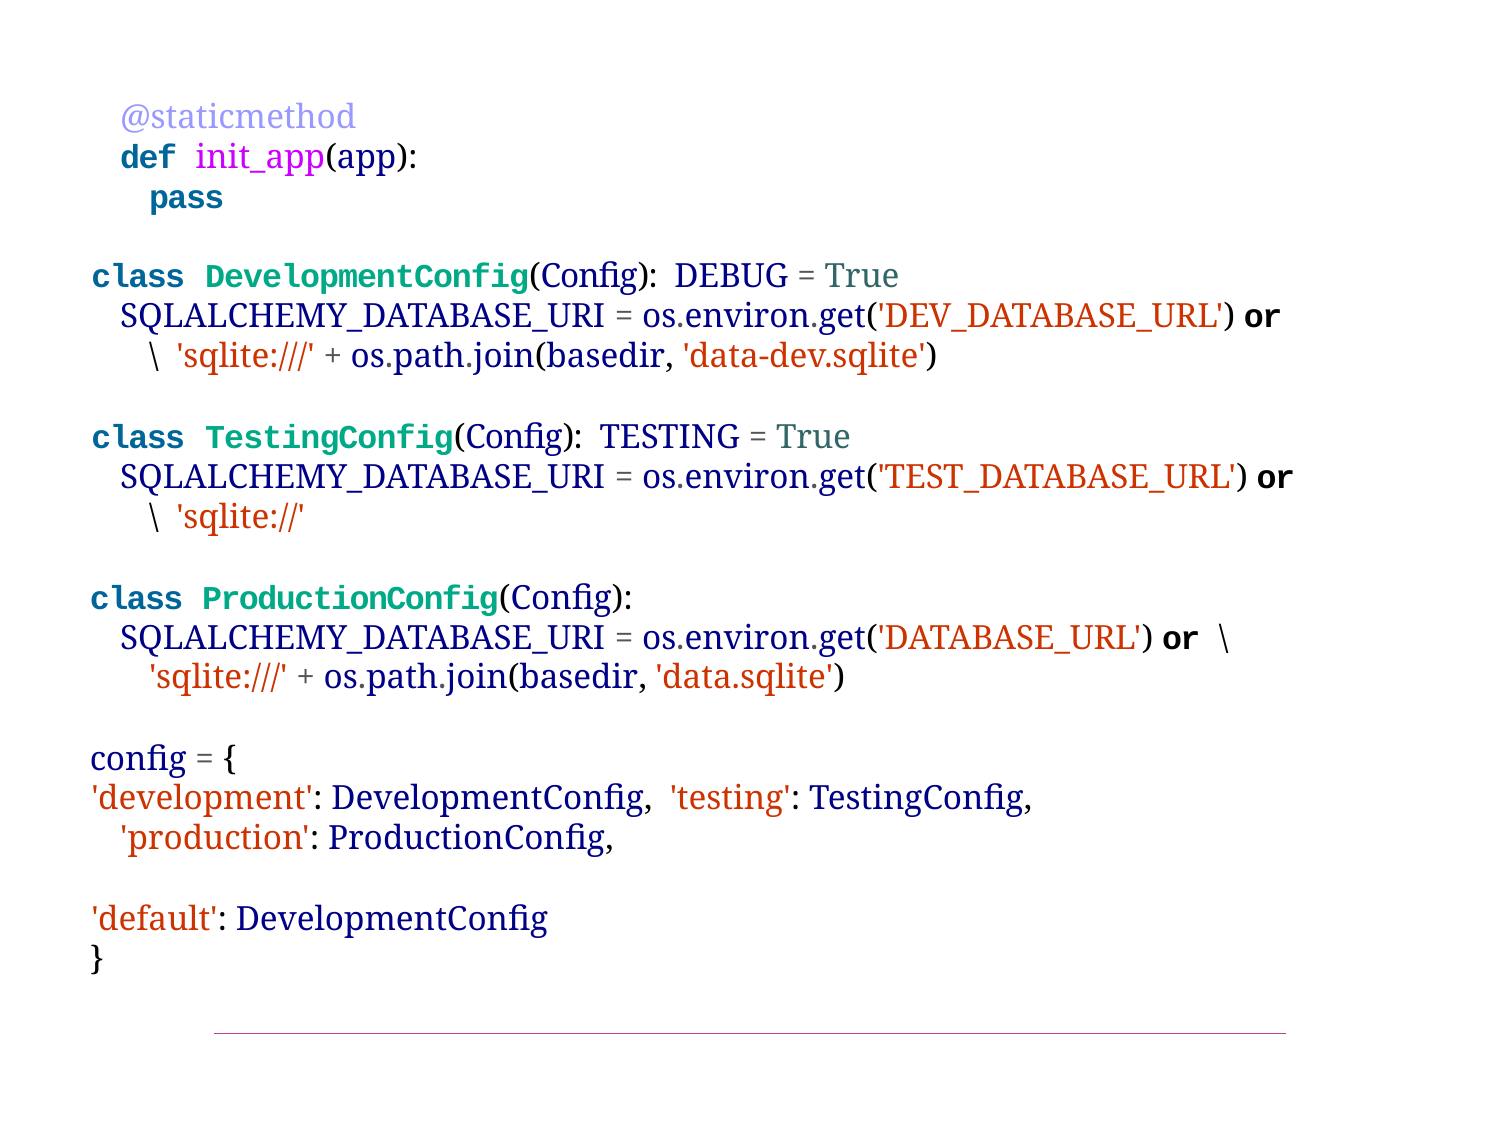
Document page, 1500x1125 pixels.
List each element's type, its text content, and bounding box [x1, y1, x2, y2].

text_box @staticmethod def init_app(app): pass class DevelopmentConfig(Config): DEBUG = True SQLALCHEMY_DATABASE_URI = os.environ.get('DEV_DATABASE_URL') or \ 'sqlite:///' + os.path.join(basedir, 'data-dev.sqlite') class TestingConfig(Config): TESTING = True SQLALCHEMY_DATABASE_URI = os.environ.get('TEST_DATABASE_URL') or \ 'sqlite://' class ProductionConfig(Config): SQLALCHEMY_DATABASE_URI = os.environ.get('DATABASE_URL') or \ 'sqlite:///' + os.path.join(basedir, 'data.sqlite') config = { 'development': DevelopmentConfig, 'testing': TestingConfig, 'production': ProductionConfig, 'default': DevelopmentConfig } [74, 87, 1425, 985]
